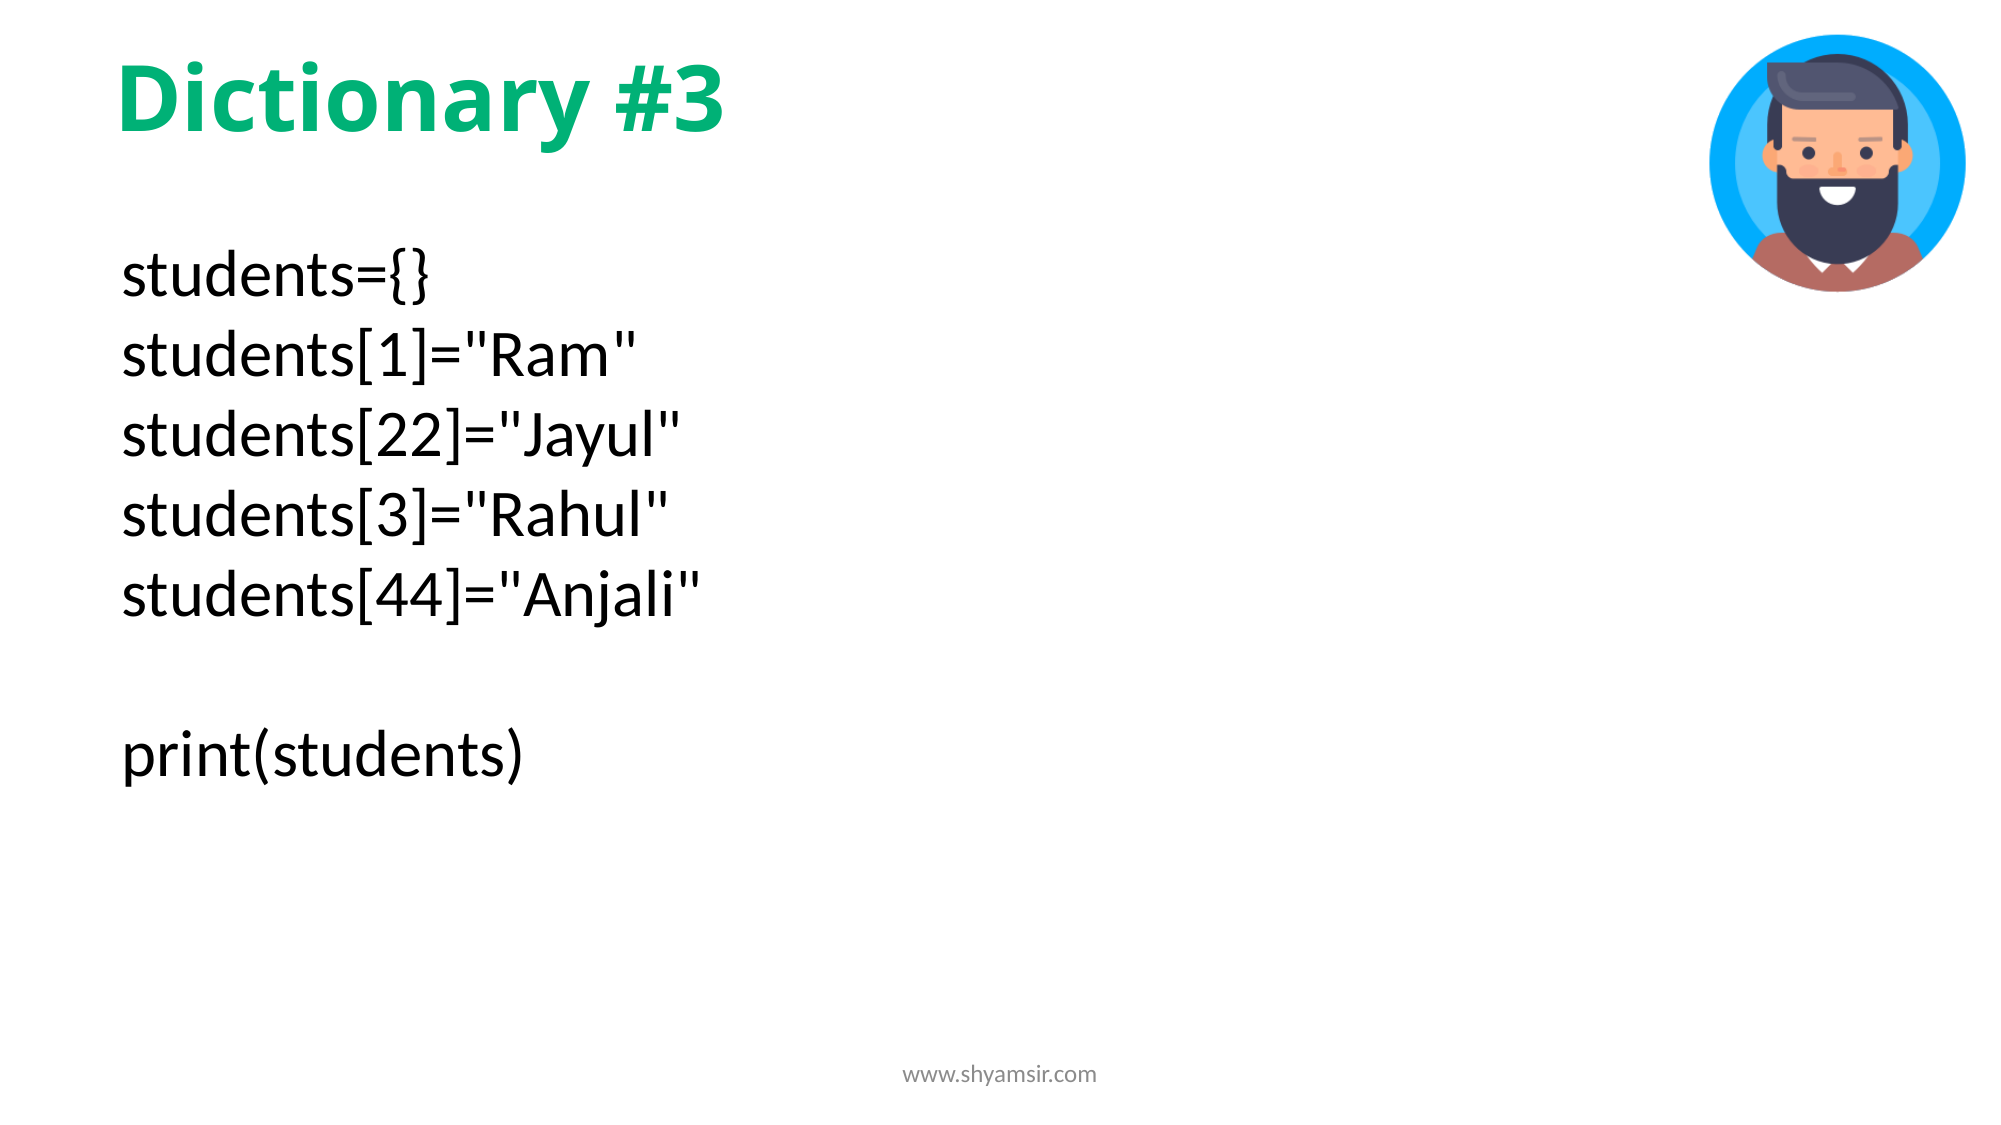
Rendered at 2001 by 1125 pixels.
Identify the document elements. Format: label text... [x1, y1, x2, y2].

text_box Dictionary #3 [99, 45, 1470, 159]
picture [1702, 24, 1970, 297]
text_box students={} students[1]="Ram" students[22]="Jayul" students[3]="Rahul" students[44]="Anjali" print(students) [99, 222, 1670, 798]
footer www.shyamsir.com [662, 1042, 1338, 1103]
